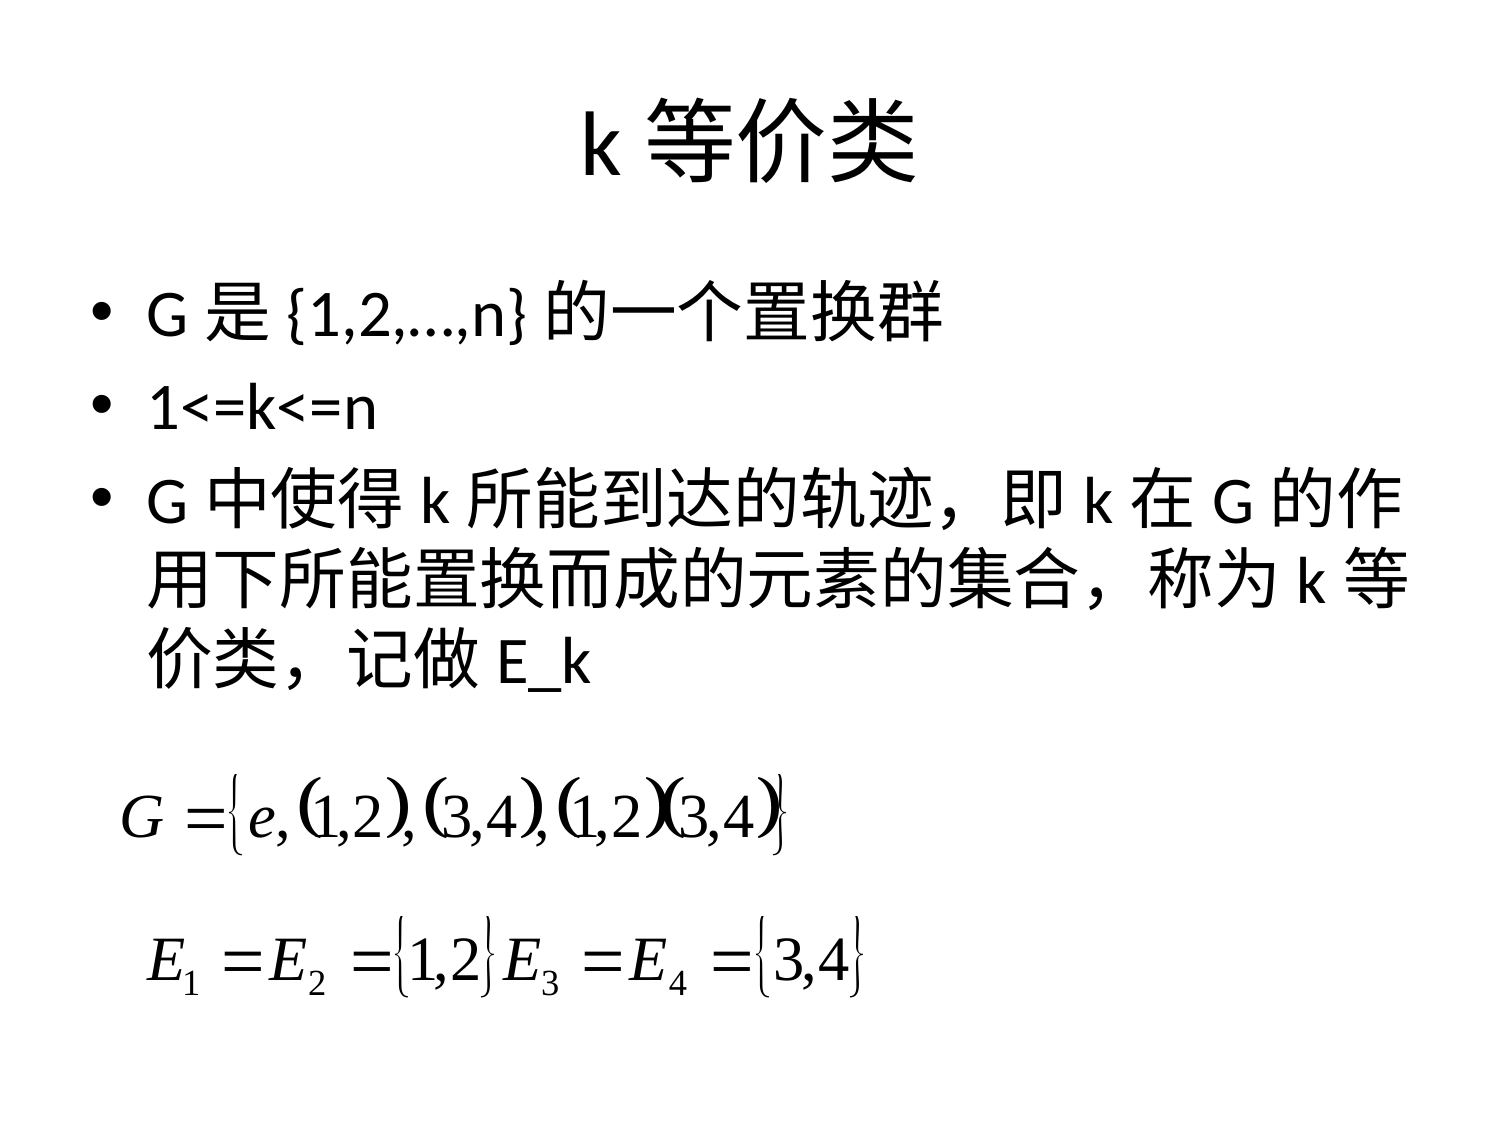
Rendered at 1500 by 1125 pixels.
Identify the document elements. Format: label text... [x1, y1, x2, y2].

list G是{1,2,…,n}的一个置换群 1<=k<=n G中使得k所能到达的轨迹，即k在G的作用下所能置换而成的元素的集合，称为k等价类，记做E_k [75, 262, 1425, 1005]
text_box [135, 916, 881, 1012]
title k等价类 [75, 45, 1425, 233]
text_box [111, 774, 801, 864]
